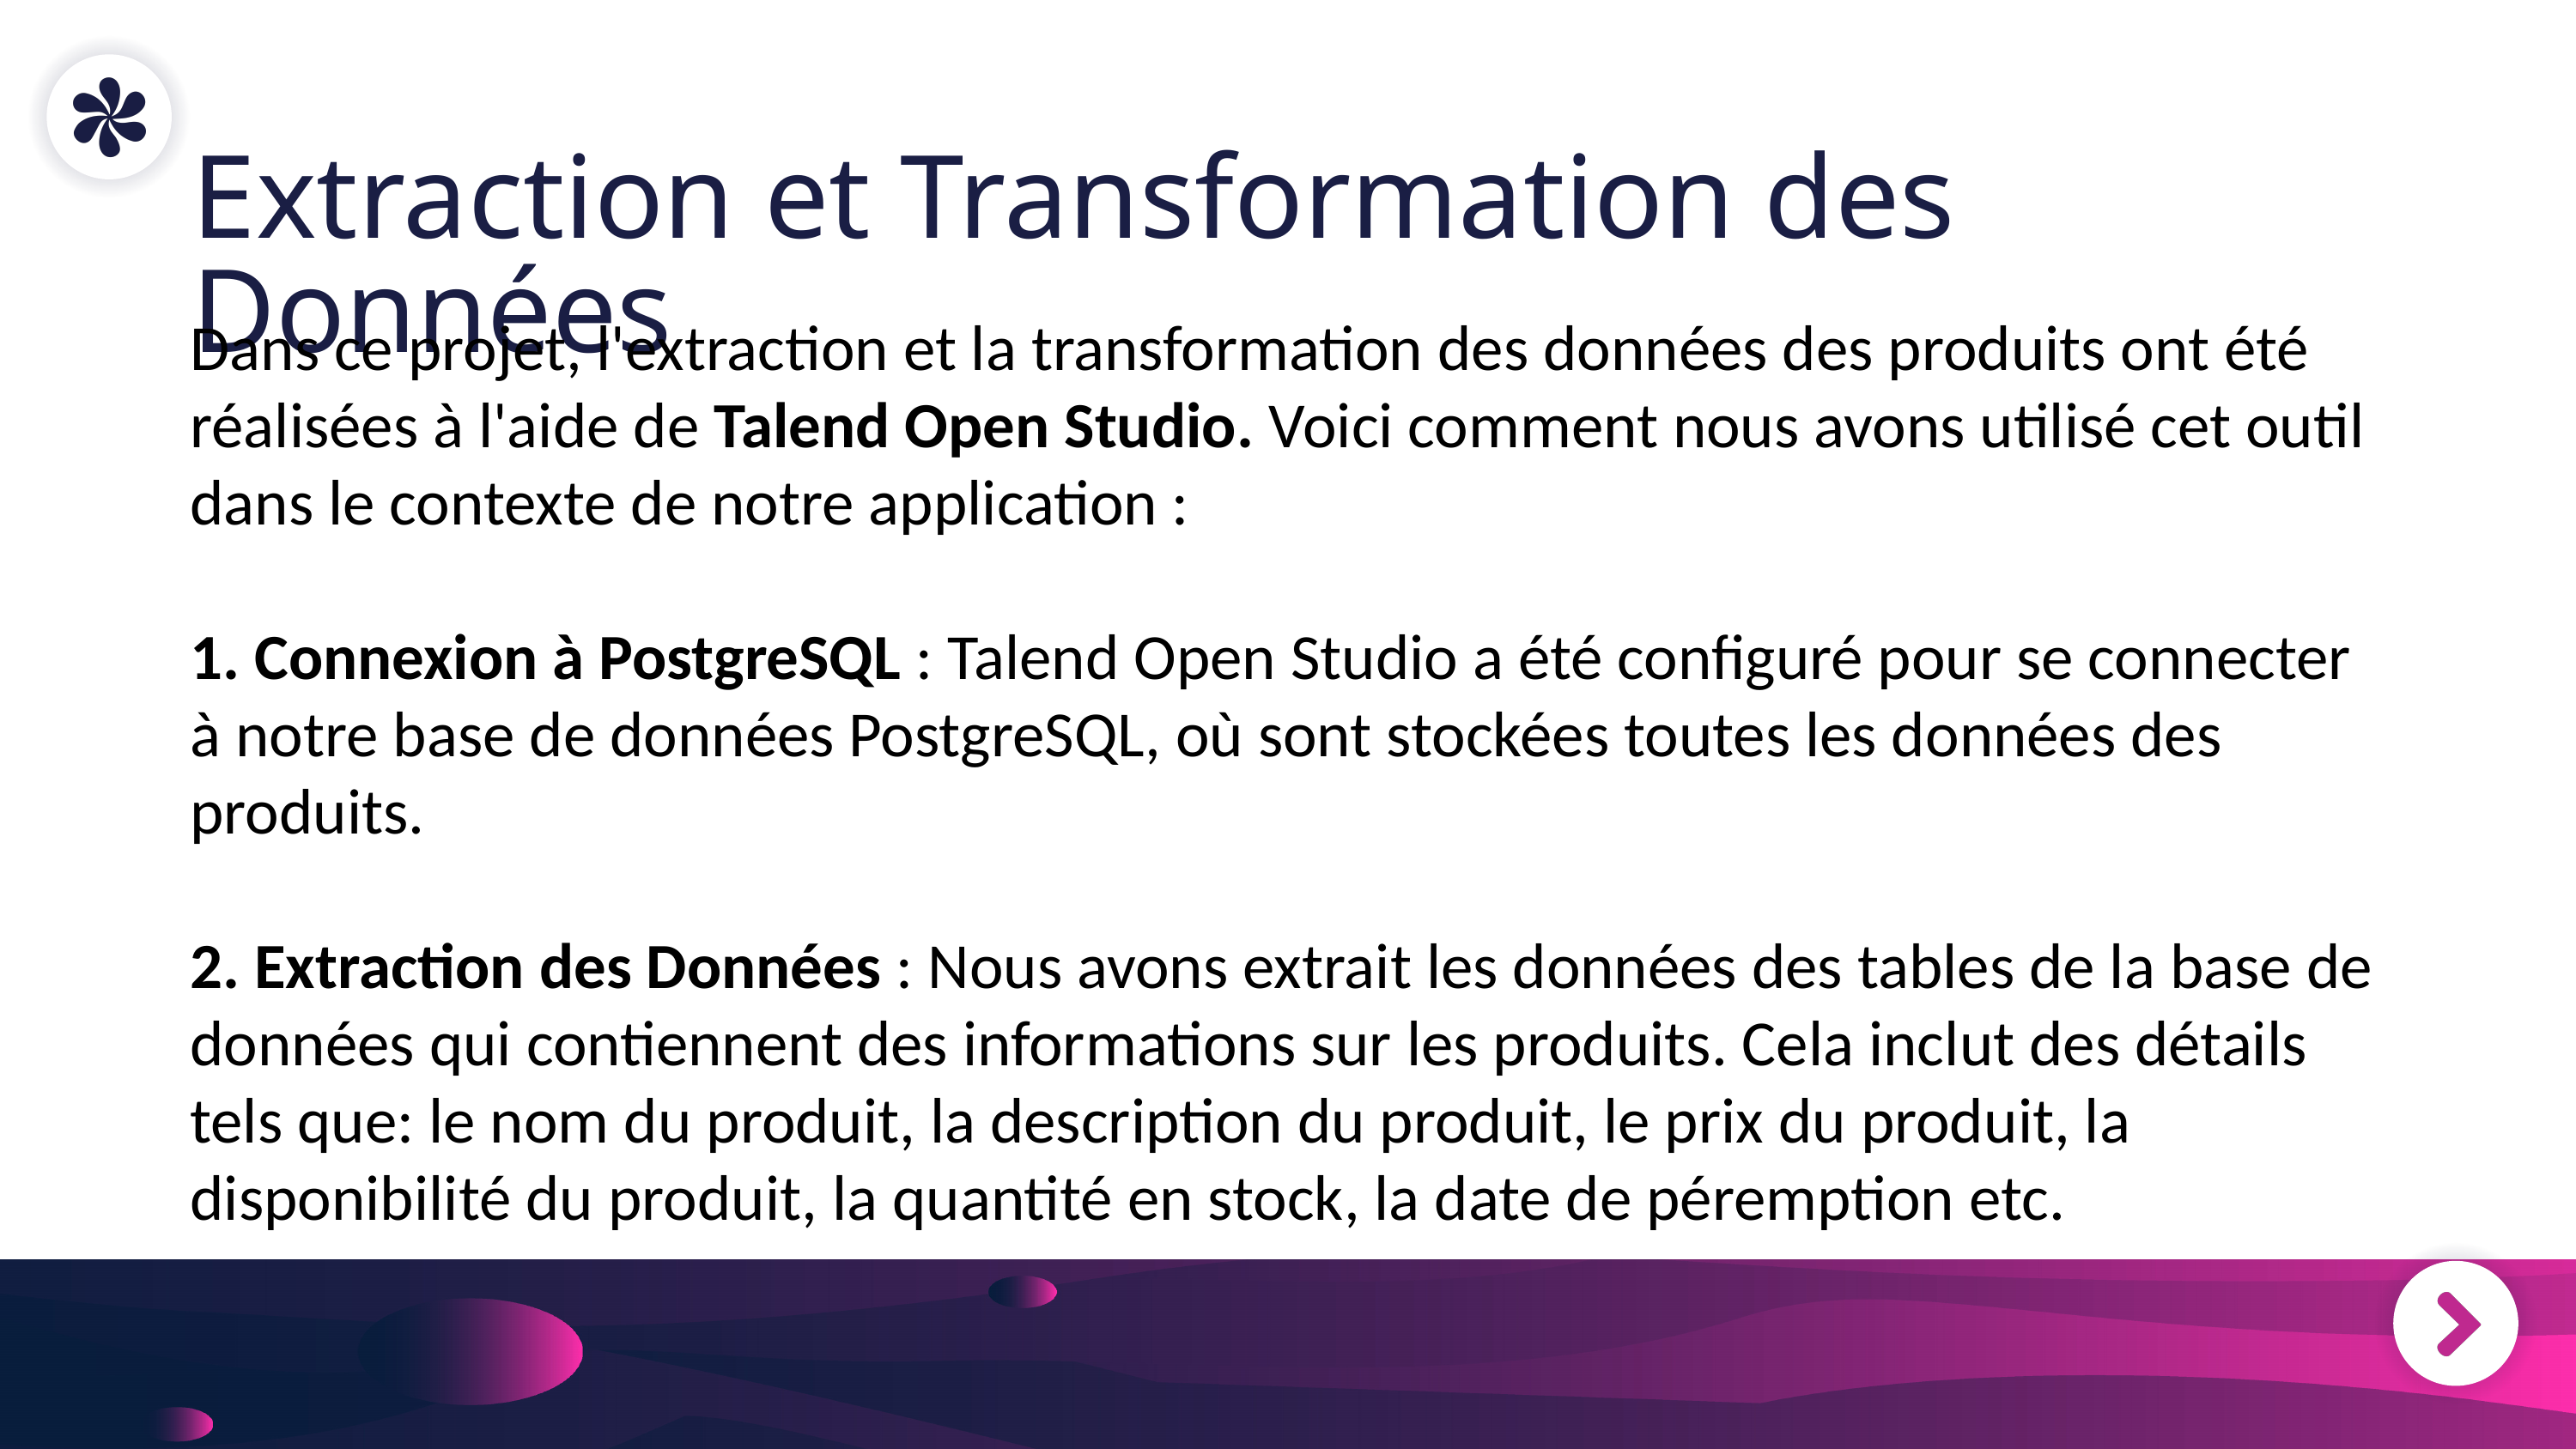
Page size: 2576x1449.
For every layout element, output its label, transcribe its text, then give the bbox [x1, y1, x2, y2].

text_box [27, 35, 191, 198]
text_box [2374, 1242, 2537, 1405]
text_box Dans ce projet, l'extraction et la transformation des données des produits ont été réalisées à l'aide de Talend Open Studio. Voici comment nous avons utilisé cet outil dans le contexte de notre application : Connexion à PostgreSQL : Talend Open Studio a été configuré pour se connecter à notre base de données PostgreSQL, où sont stockées toutes les données des produits. Extraction des Données : Nous avons extrait les données des tables de la base de données qui contiennent des informations sur les produits. Cela inclut des détails tels que: le nom du produit, la description du produit, le prix du produit, la disponibilité du produit, la quantité en stock, la date de péremption etc. [190, 306, 2375, 1234]
text_box [0, 1259, 2576, 1449]
text_box Extraction et Transformation des Données [191, 147, 2451, 375]
